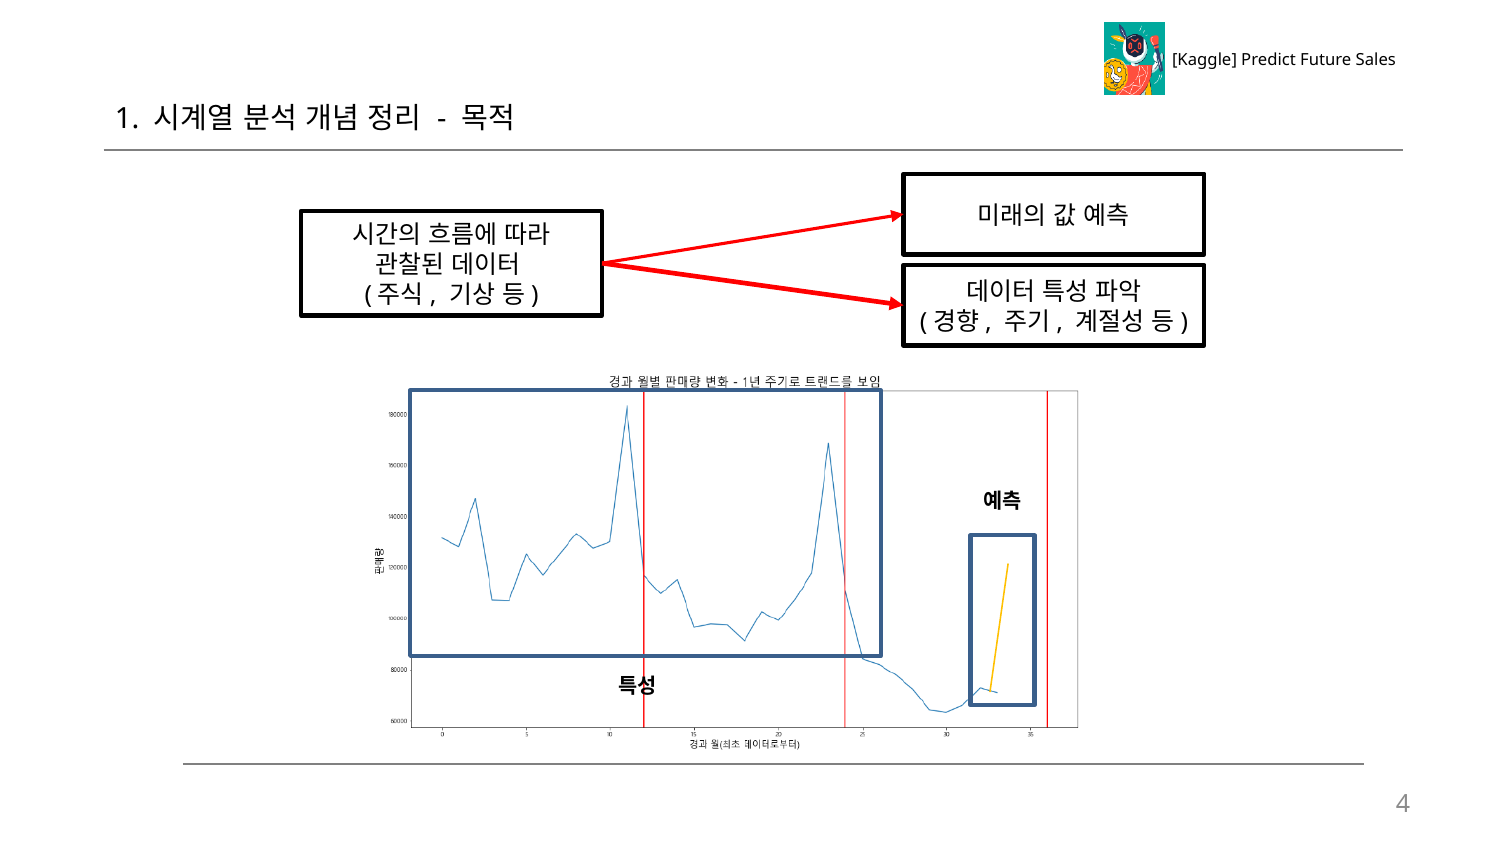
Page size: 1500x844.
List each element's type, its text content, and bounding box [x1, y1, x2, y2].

text_box 시간의 흐름에 따라 관찰된 데이터 (주식, 기상 등) [299, 209, 604, 318]
text_box 1. 시계열 분석 개념 정리 - 목적 [100, 91, 1400, 142]
text_box 데이터 특성 파악 (경향, 주기, 계절성 등) [901, 263, 1206, 348]
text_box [601, 213, 904, 262]
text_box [601, 262, 904, 306]
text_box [1104, 22, 1483, 95]
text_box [371, 371, 1082, 755]
text_box 미래의 값 예측 [901, 172, 1206, 257]
slide_number 4 [1074, 782, 1425, 827]
